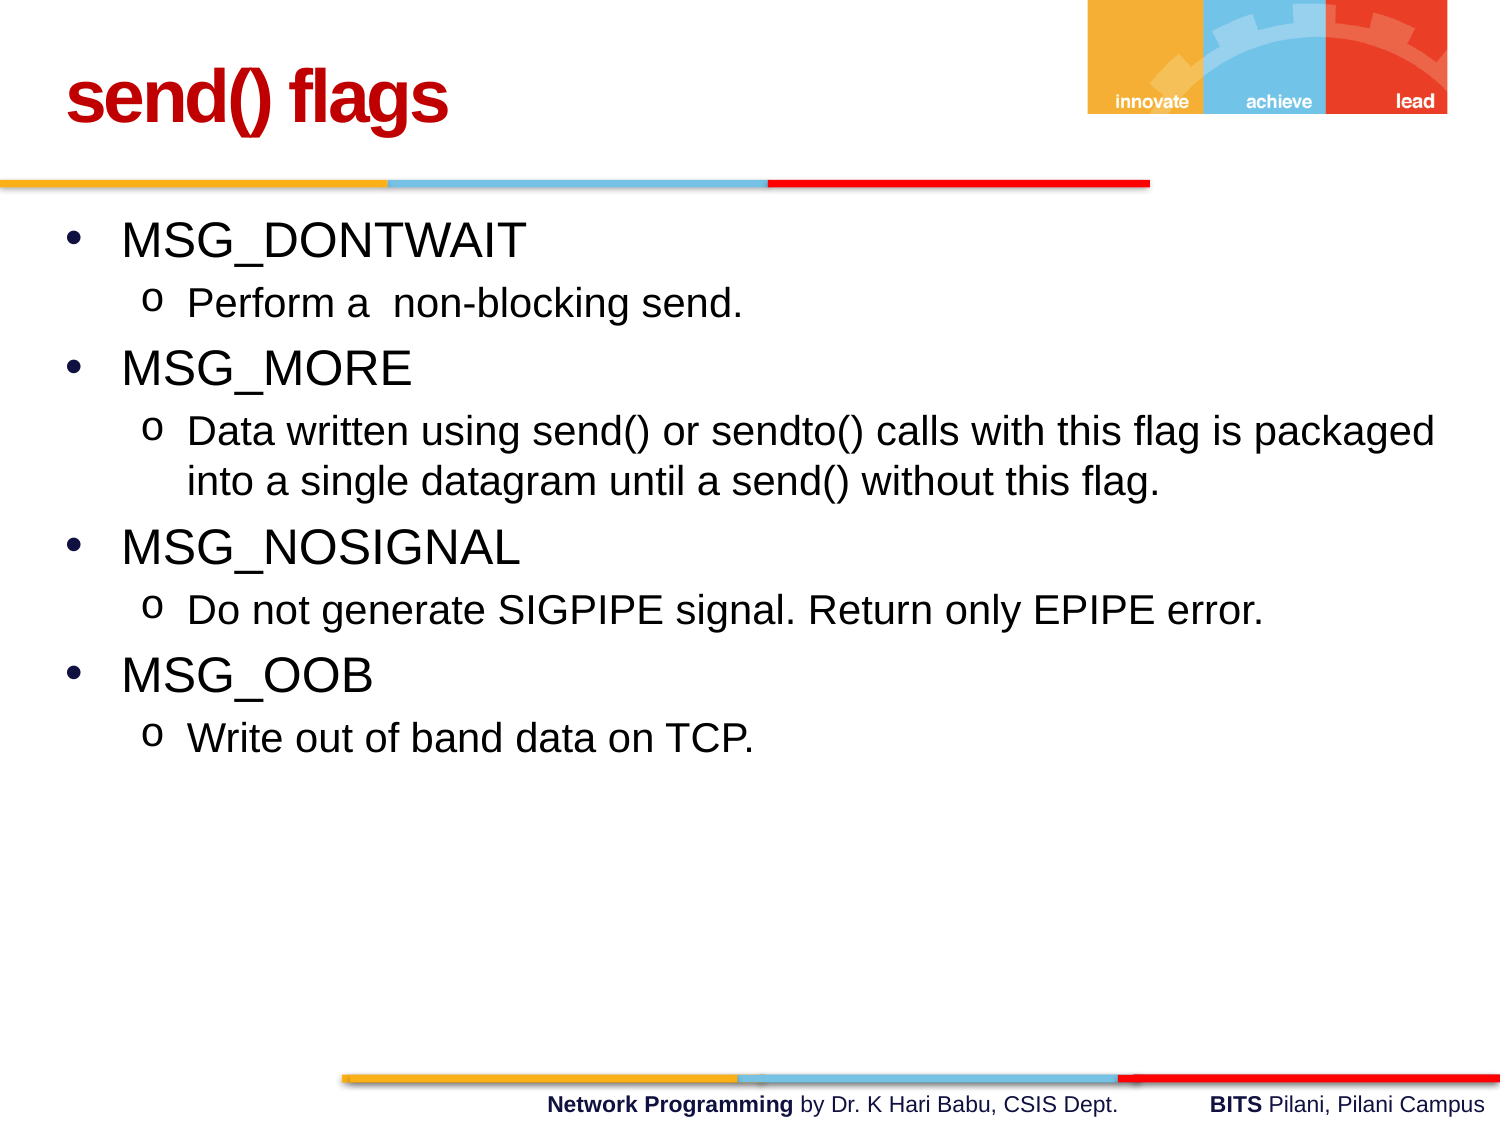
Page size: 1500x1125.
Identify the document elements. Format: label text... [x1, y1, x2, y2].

list send() flags [49, 24, 1088, 176]
picture [1087, 0, 1448, 114]
list MSG_DONTWAIT Perform a non-blocking send. MSG_MORE Data written using send() or sendto() calls with this flag is packaged into a single datagram until a send() without this flag. MSG_NOSIGNAL Do not generate SIGPIPE signal. Return only EPIPE error. MSG_OOB Write out of band data on TCP. [49, 199, 1463, 1038]
